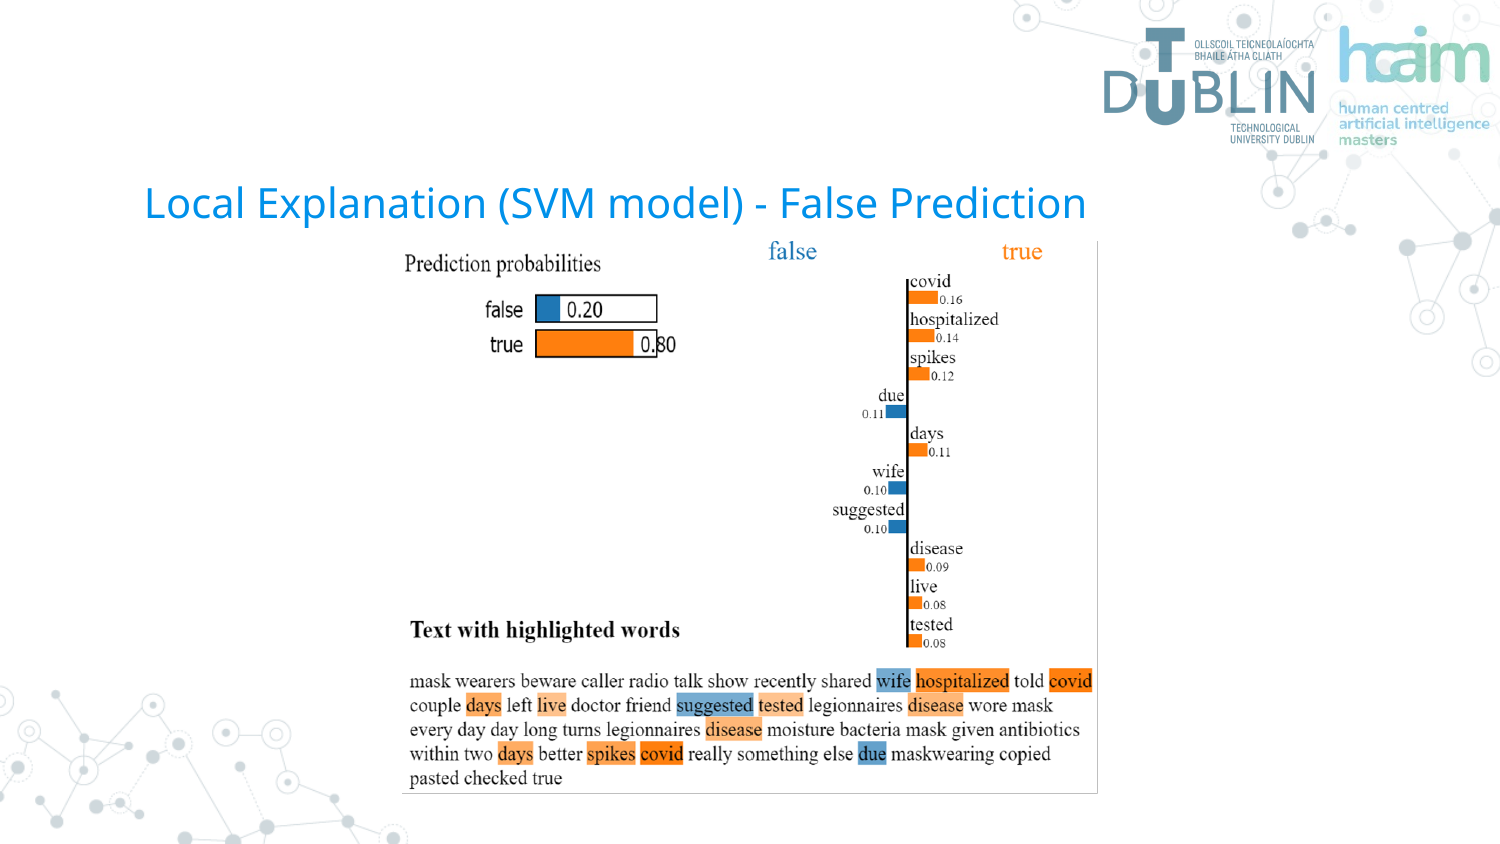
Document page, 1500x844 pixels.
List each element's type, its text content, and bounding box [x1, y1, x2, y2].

picture [0, 0, 1500, 844]
title Local Explanation (SVM model) - False Prediction [128, 126, 1372, 242]
